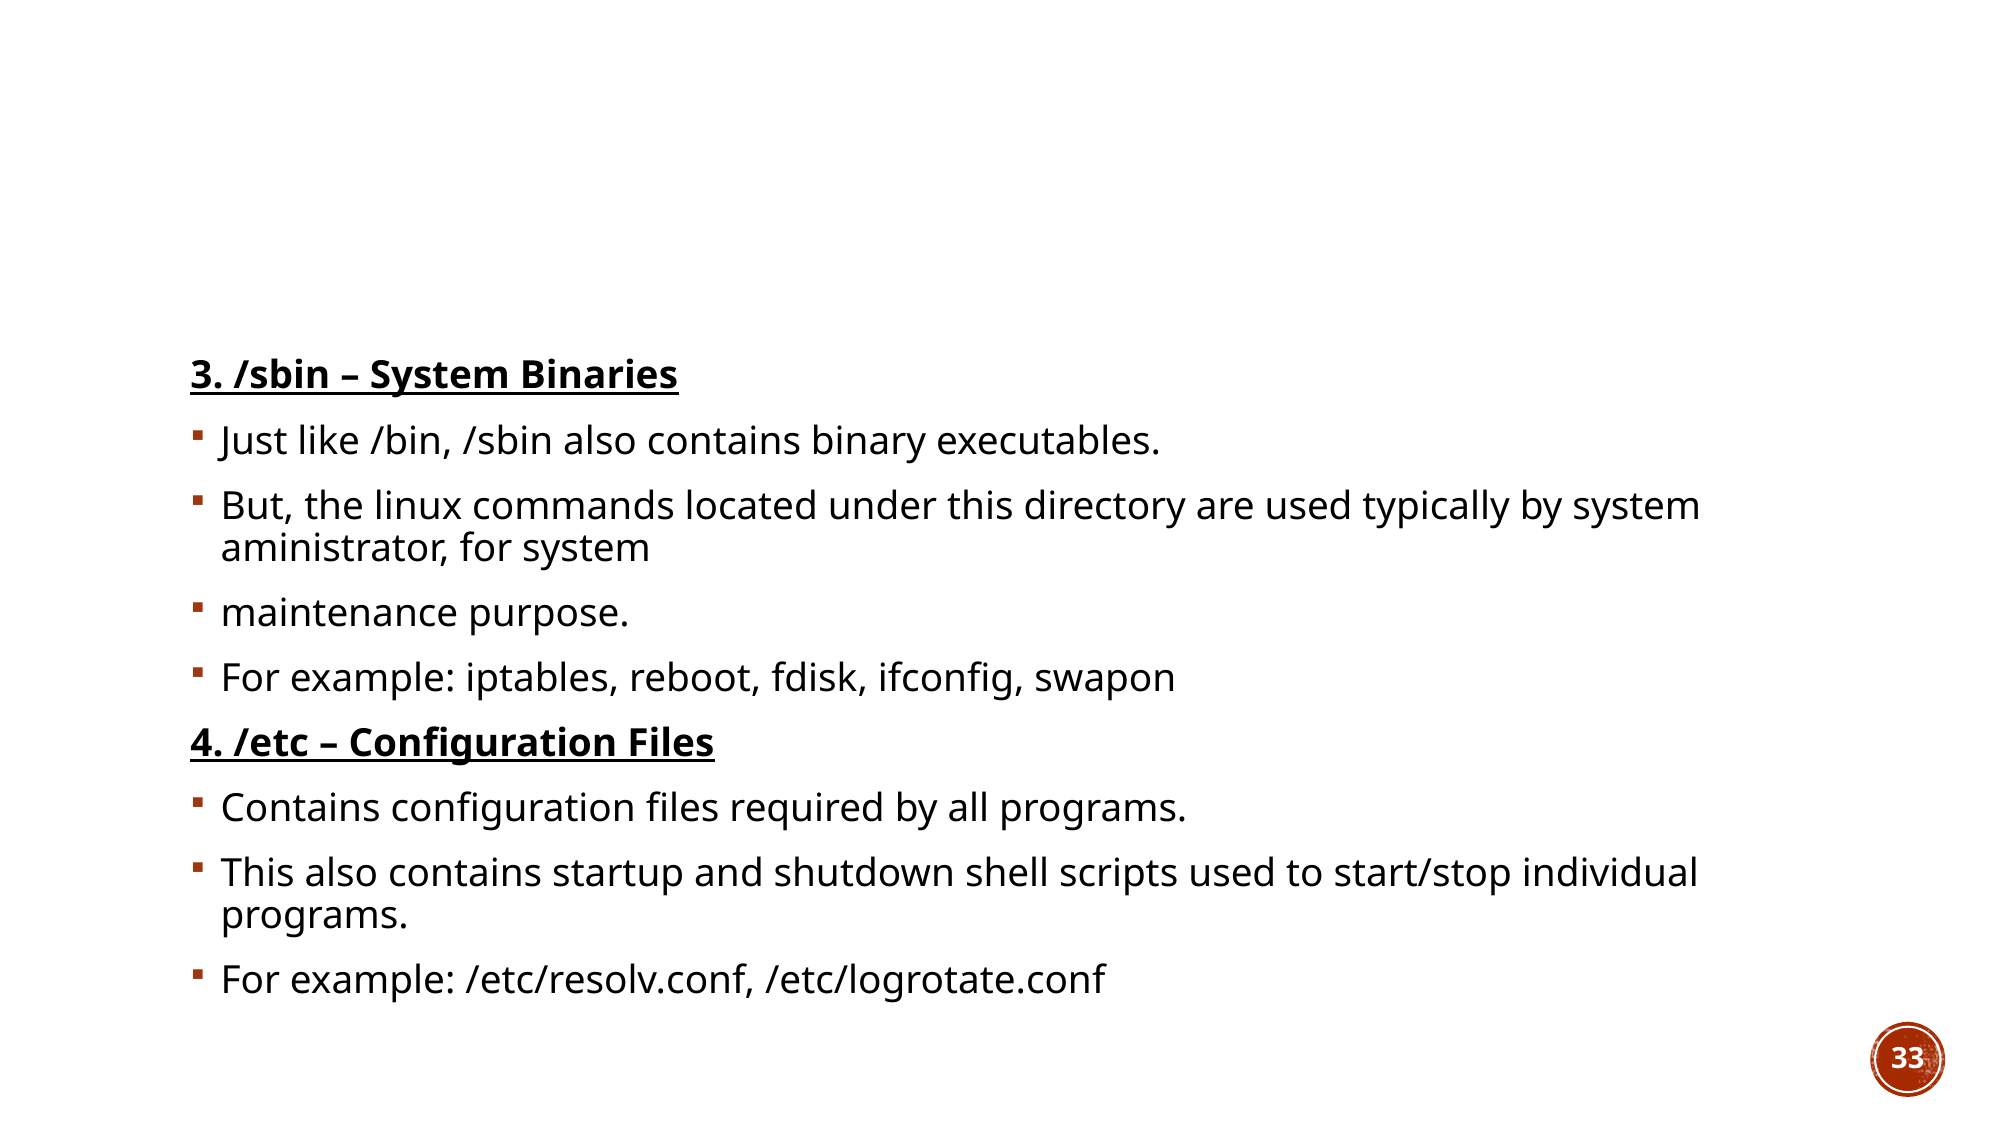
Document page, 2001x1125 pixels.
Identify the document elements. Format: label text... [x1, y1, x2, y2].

list 3. /sbin – System Binaries Just like /bin, /sbin also contains binary executables. But, the linux commands located under this directory are used typically by system aministrator, for system maintenance purpose. For example: iptables, reboot, fdisk, ifconfig, swapon 4. /etc – Configuration Files Contains configuration files required by all programs. This also contains startup and shutdown shell scripts used to start/stop individual programs. For example: /etc/resolv.conf, /etc/logrotate.conf [175, 348, 1826, 1013]
slide_number 33 [1855, 1028, 1961, 1089]
